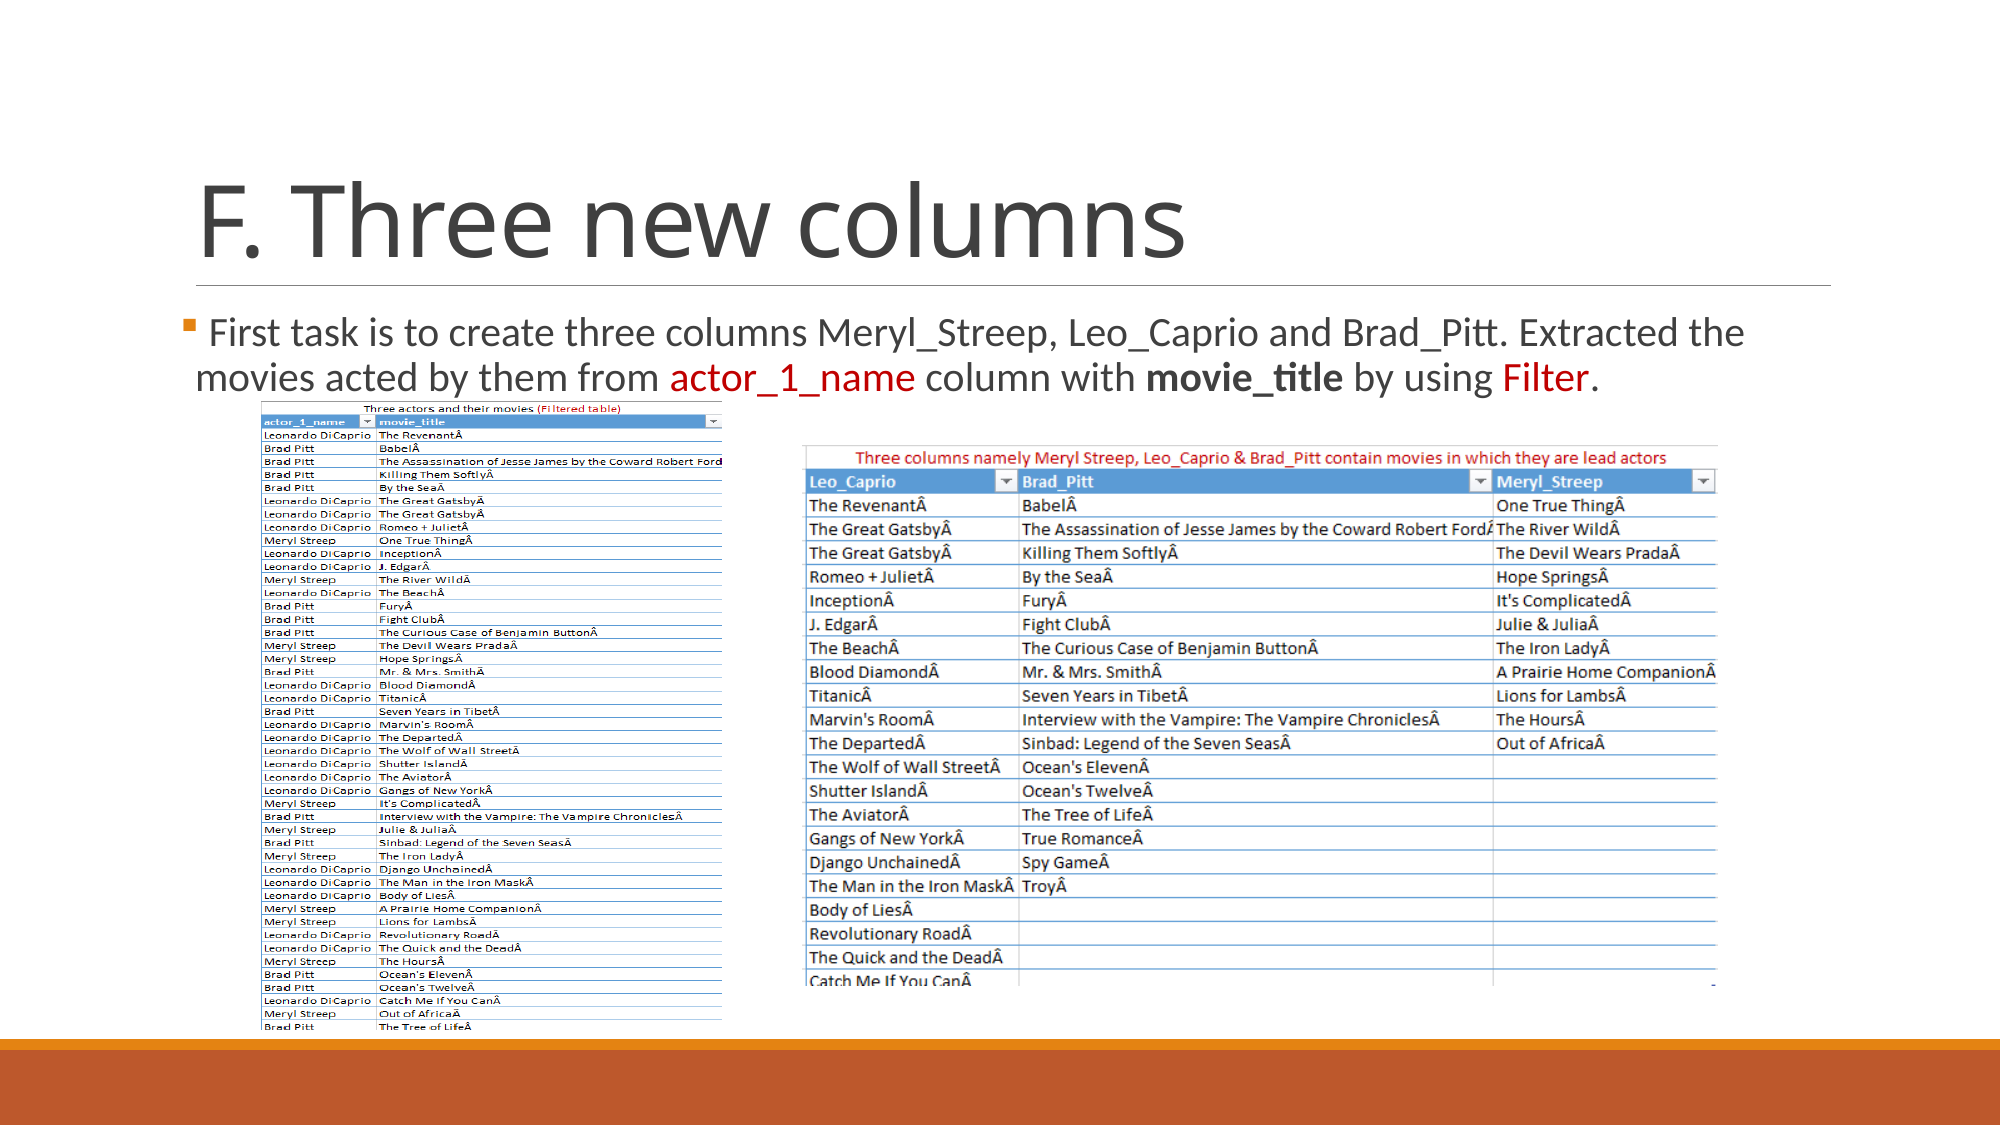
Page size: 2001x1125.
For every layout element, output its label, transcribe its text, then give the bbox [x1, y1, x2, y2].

title F. Three new columns [180, 47, 1830, 285]
picture [260, 401, 722, 1030]
list First task is to create three columns Meryl_Streep, Leo_Caprio and Brad_Pitt. Extracted the movies acted by them from actor_1_name column with movie_title by using Filter. [180, 302, 1830, 963]
picture [801, 445, 1718, 987]
